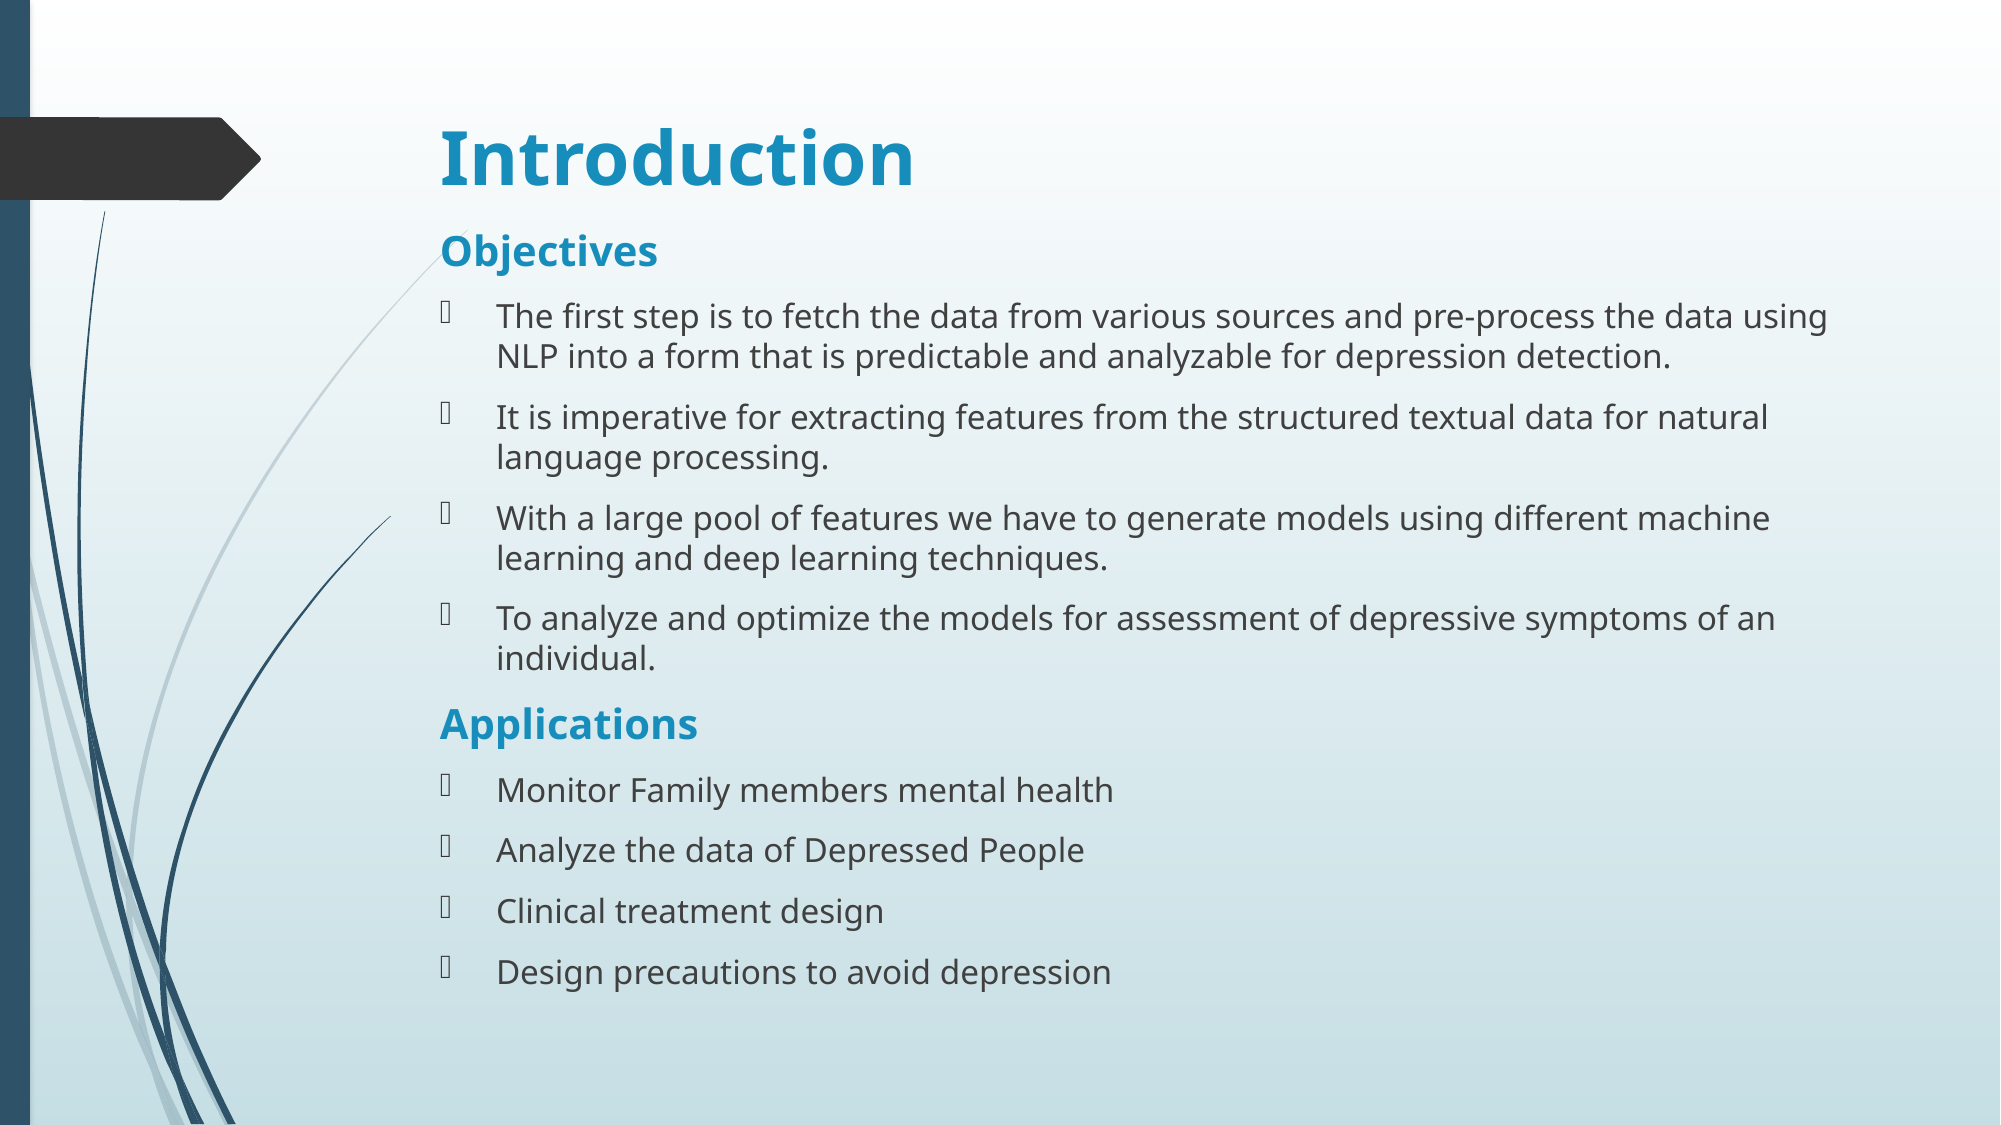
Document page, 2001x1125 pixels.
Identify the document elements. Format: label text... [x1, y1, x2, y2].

list Objectives The first step is to fetch the data from various sources and pre-process the data using NLP into a form that is predictable and analyzable for depression detection. It is imperative for extracting features from the structured textual data for natural language processing. With a large pool of features we have to generate models using different machine learning and deep learning techniques. To analyze and optimize the models for assessment of depressive symptoms of an individual. Applications Monitor Family members mental health Analyze the data of Depressed People Clinical treatment design Design precautions to avoid depression [424, 217, 1888, 1042]
title Introduction [425, 102, 1888, 217]
